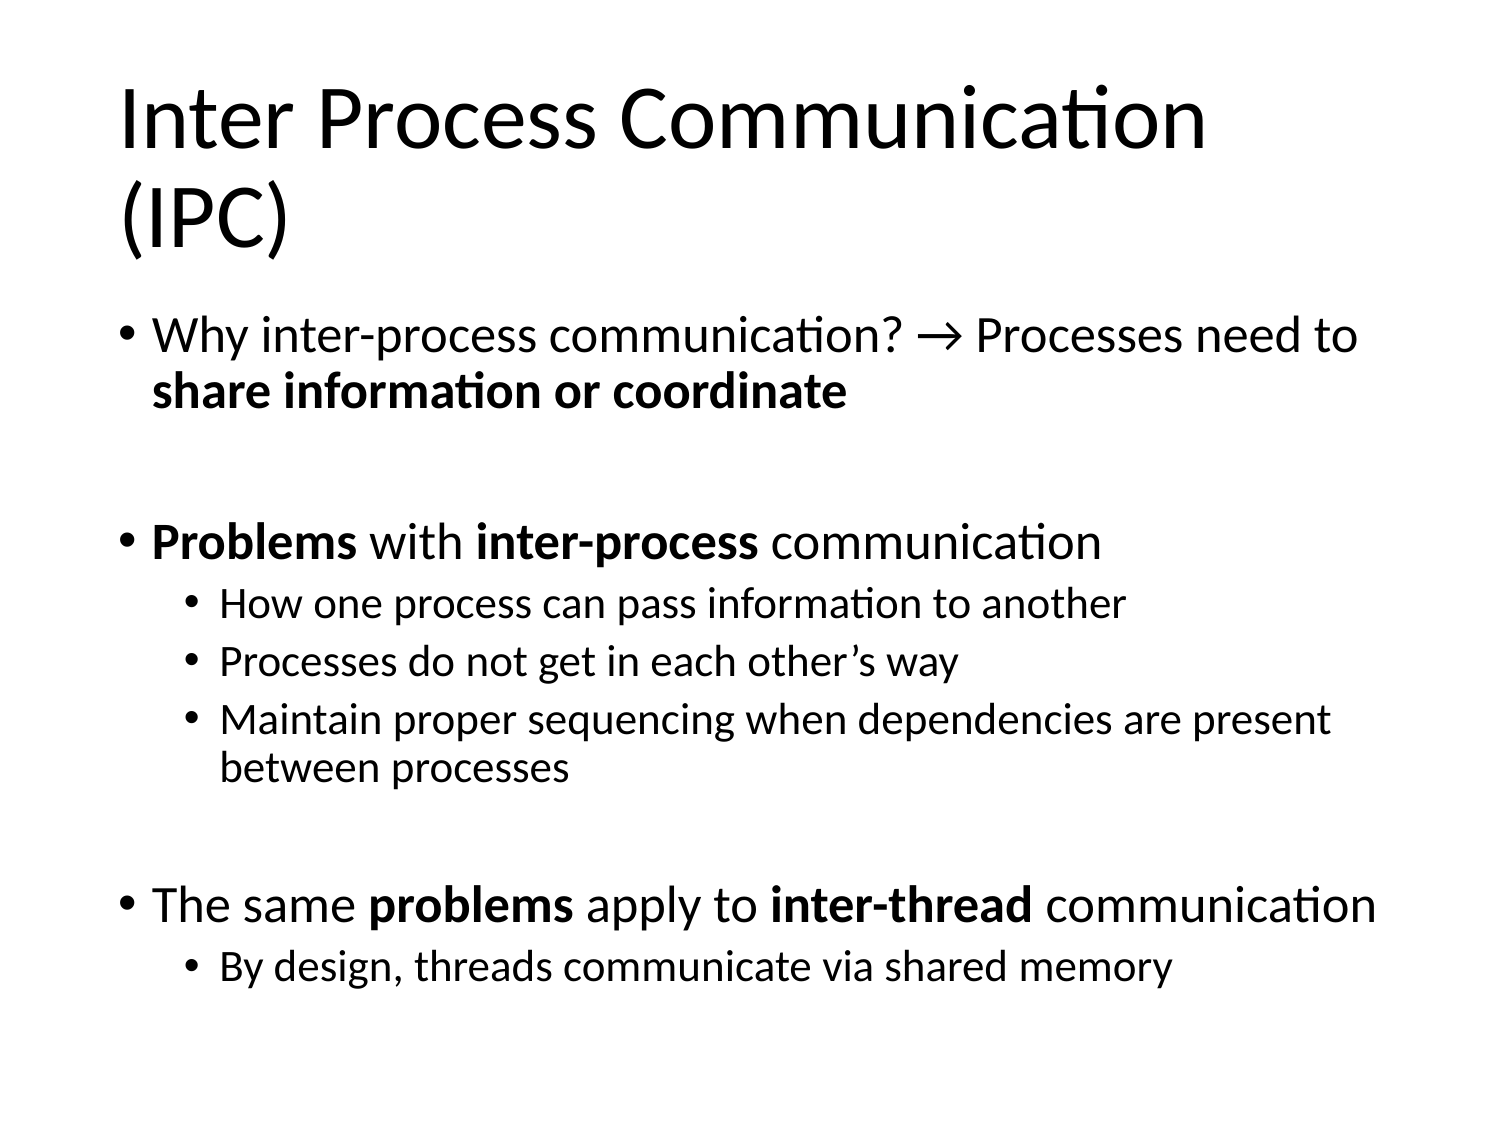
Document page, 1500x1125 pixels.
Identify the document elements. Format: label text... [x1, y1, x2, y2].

title Inter Process Communication (IPC) [103, 59, 1397, 278]
list Why inter-process communication? → Processes need to share information or coordinate Problems with inter-process communication How one process can pass information to another Processes do not get in each other’s way Maintain proper sequencing when dependencies are present between processes The same problems apply to inter-thread communication By design, threads communicate via shared memory [103, 299, 1397, 1014]
